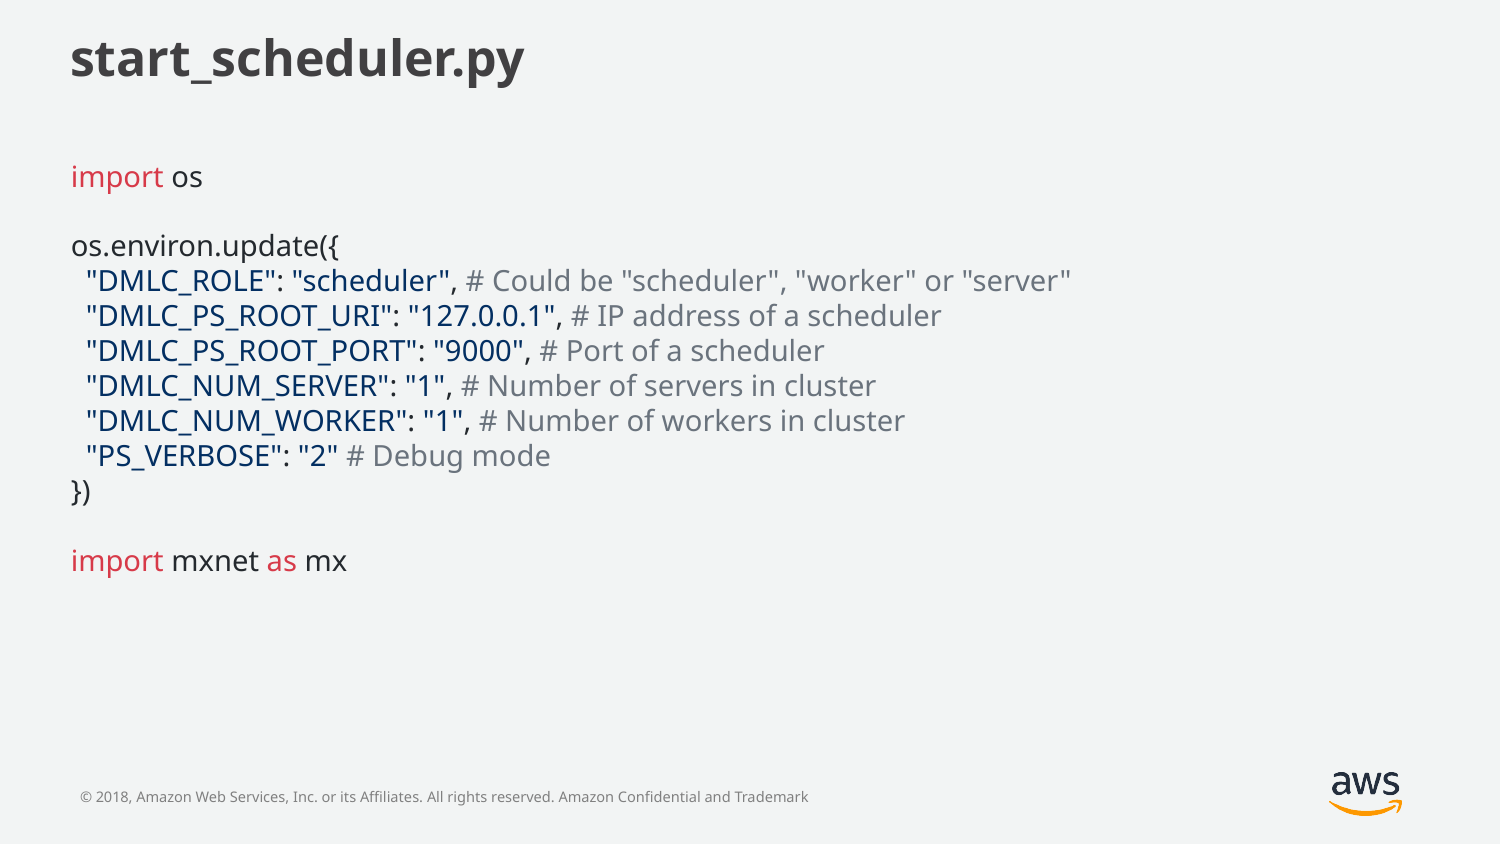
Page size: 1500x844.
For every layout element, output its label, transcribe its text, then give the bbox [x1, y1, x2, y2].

picture [1329, 772, 1402, 816]
list import os os.environ.update({ "DMLC_ROLE": "scheduler", # Could be "scheduler", "worker" or "server" "DMLC_PS_ROOT_URI": "127.0.0.1", # IP address of a scheduler "DMLC_PS_ROOT_PORT": "9000", # Port of a scheduler "DMLC_NUM_SERVER": "1", # Number of servers in cluster "DMLC_NUM_WORKER": "1", # Number of workers in cluster "PS_VERBOSE": "2" # Debug mode }) import mxnet as mx [55, 165, 1402, 749]
title start_scheduler.py [55, 18, 1402, 109]
